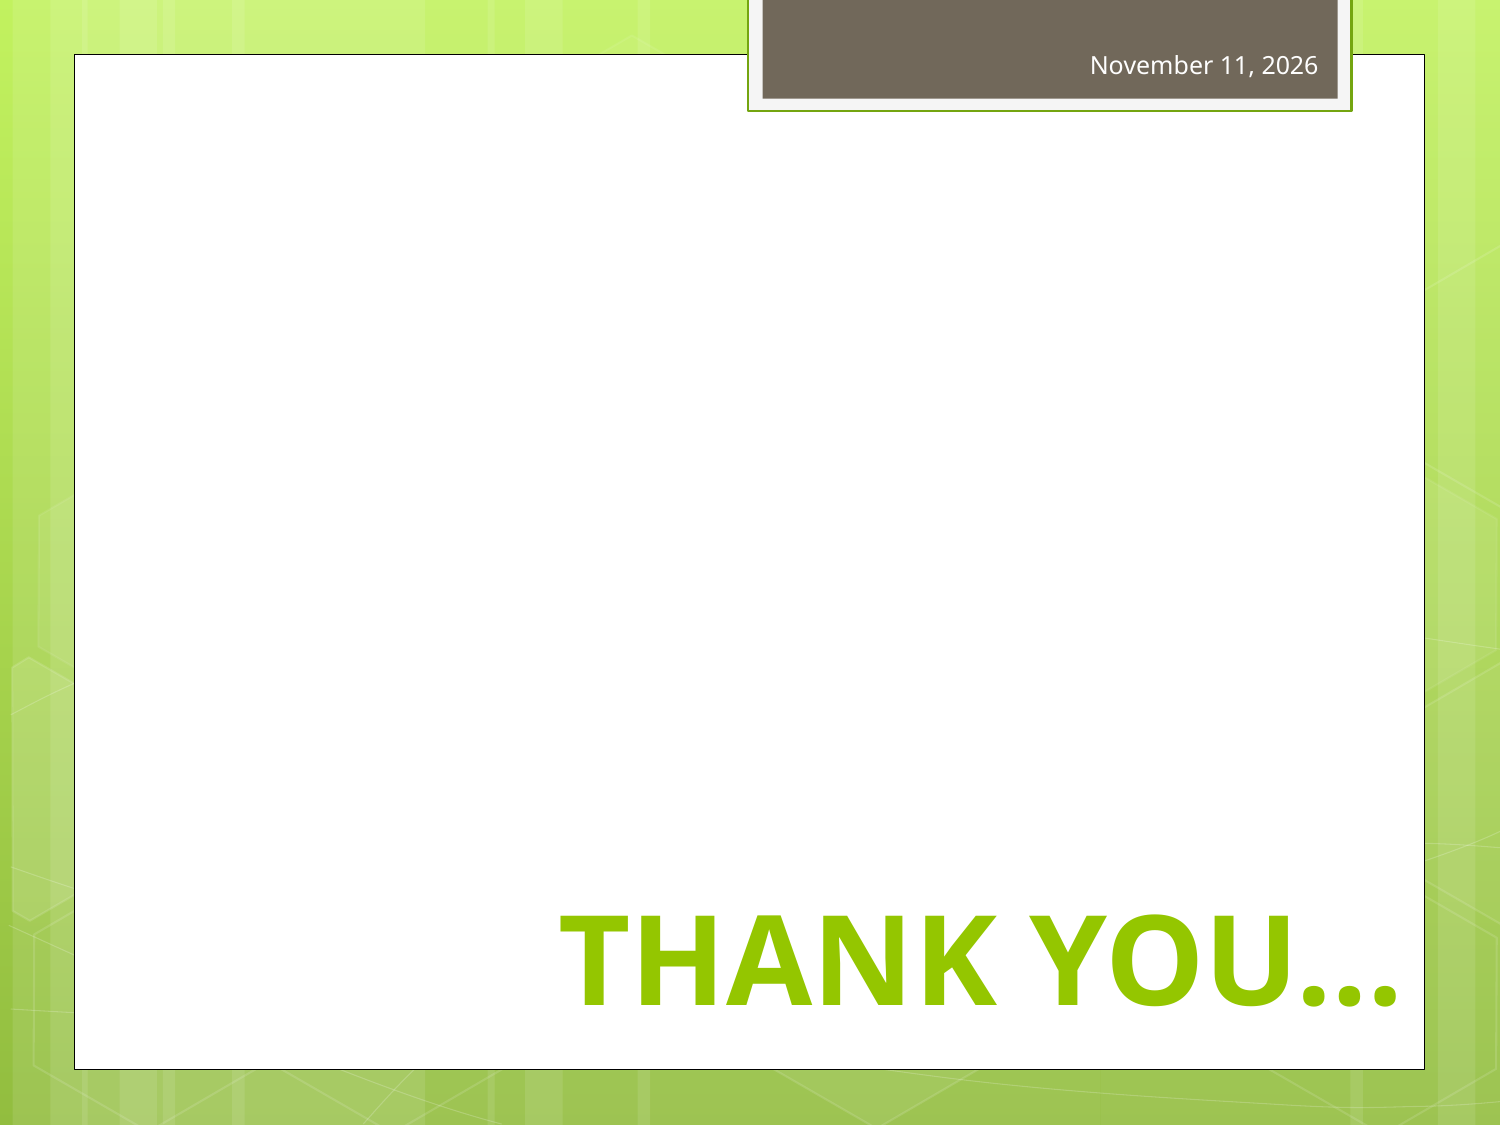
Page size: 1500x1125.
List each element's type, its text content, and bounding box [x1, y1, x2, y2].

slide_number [983, 36, 1334, 97]
title THANK YOU… [275, 849, 1428, 1038]
